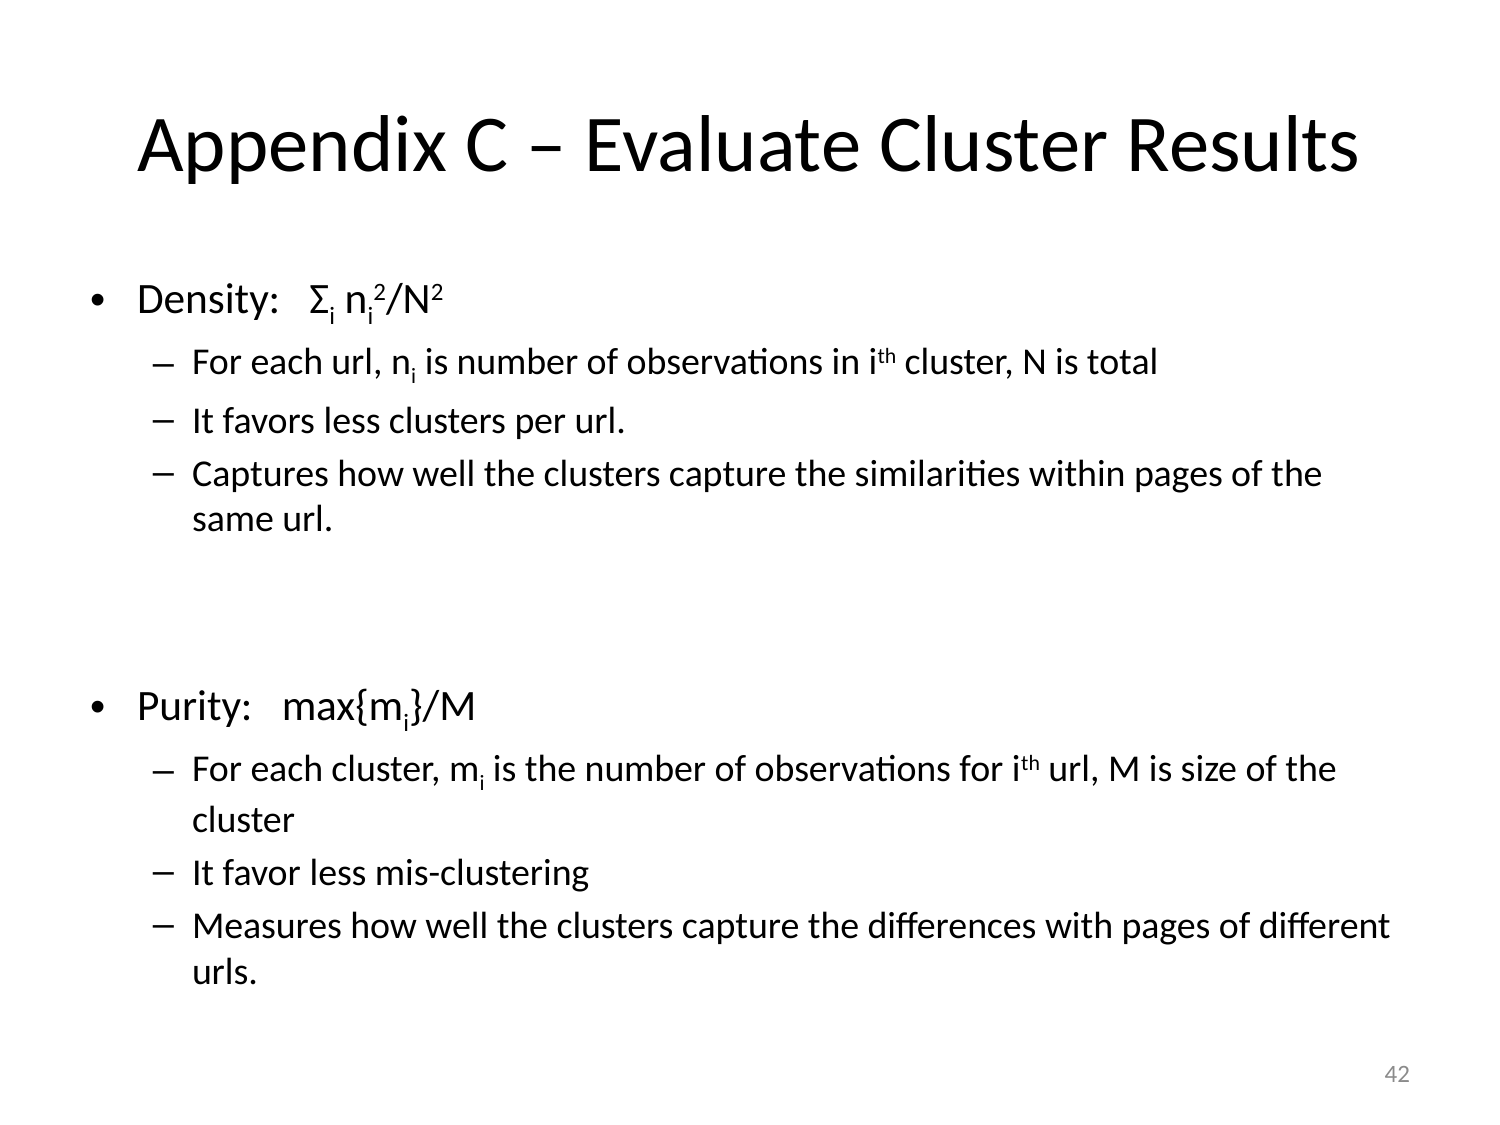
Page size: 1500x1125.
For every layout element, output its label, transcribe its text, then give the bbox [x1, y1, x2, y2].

title Appendix C – Evaluate Cluster Results [75, 45, 1425, 233]
slide_number 41 [1074, 1042, 1425, 1103]
list Density: Σi ni2/N2 For each url, ni is number of observations in ith cluster, N is total It favors less clusters per url. Captures how well the clusters capture the similarities within pages of the same url. Purity: max{mi}/M For each cluster, mi is the number of observations for ith url, M is size of the cluster It favor less mis-clustering Measures how well the clusters capture the differences with pages of different urls. [75, 262, 1425, 1005]
